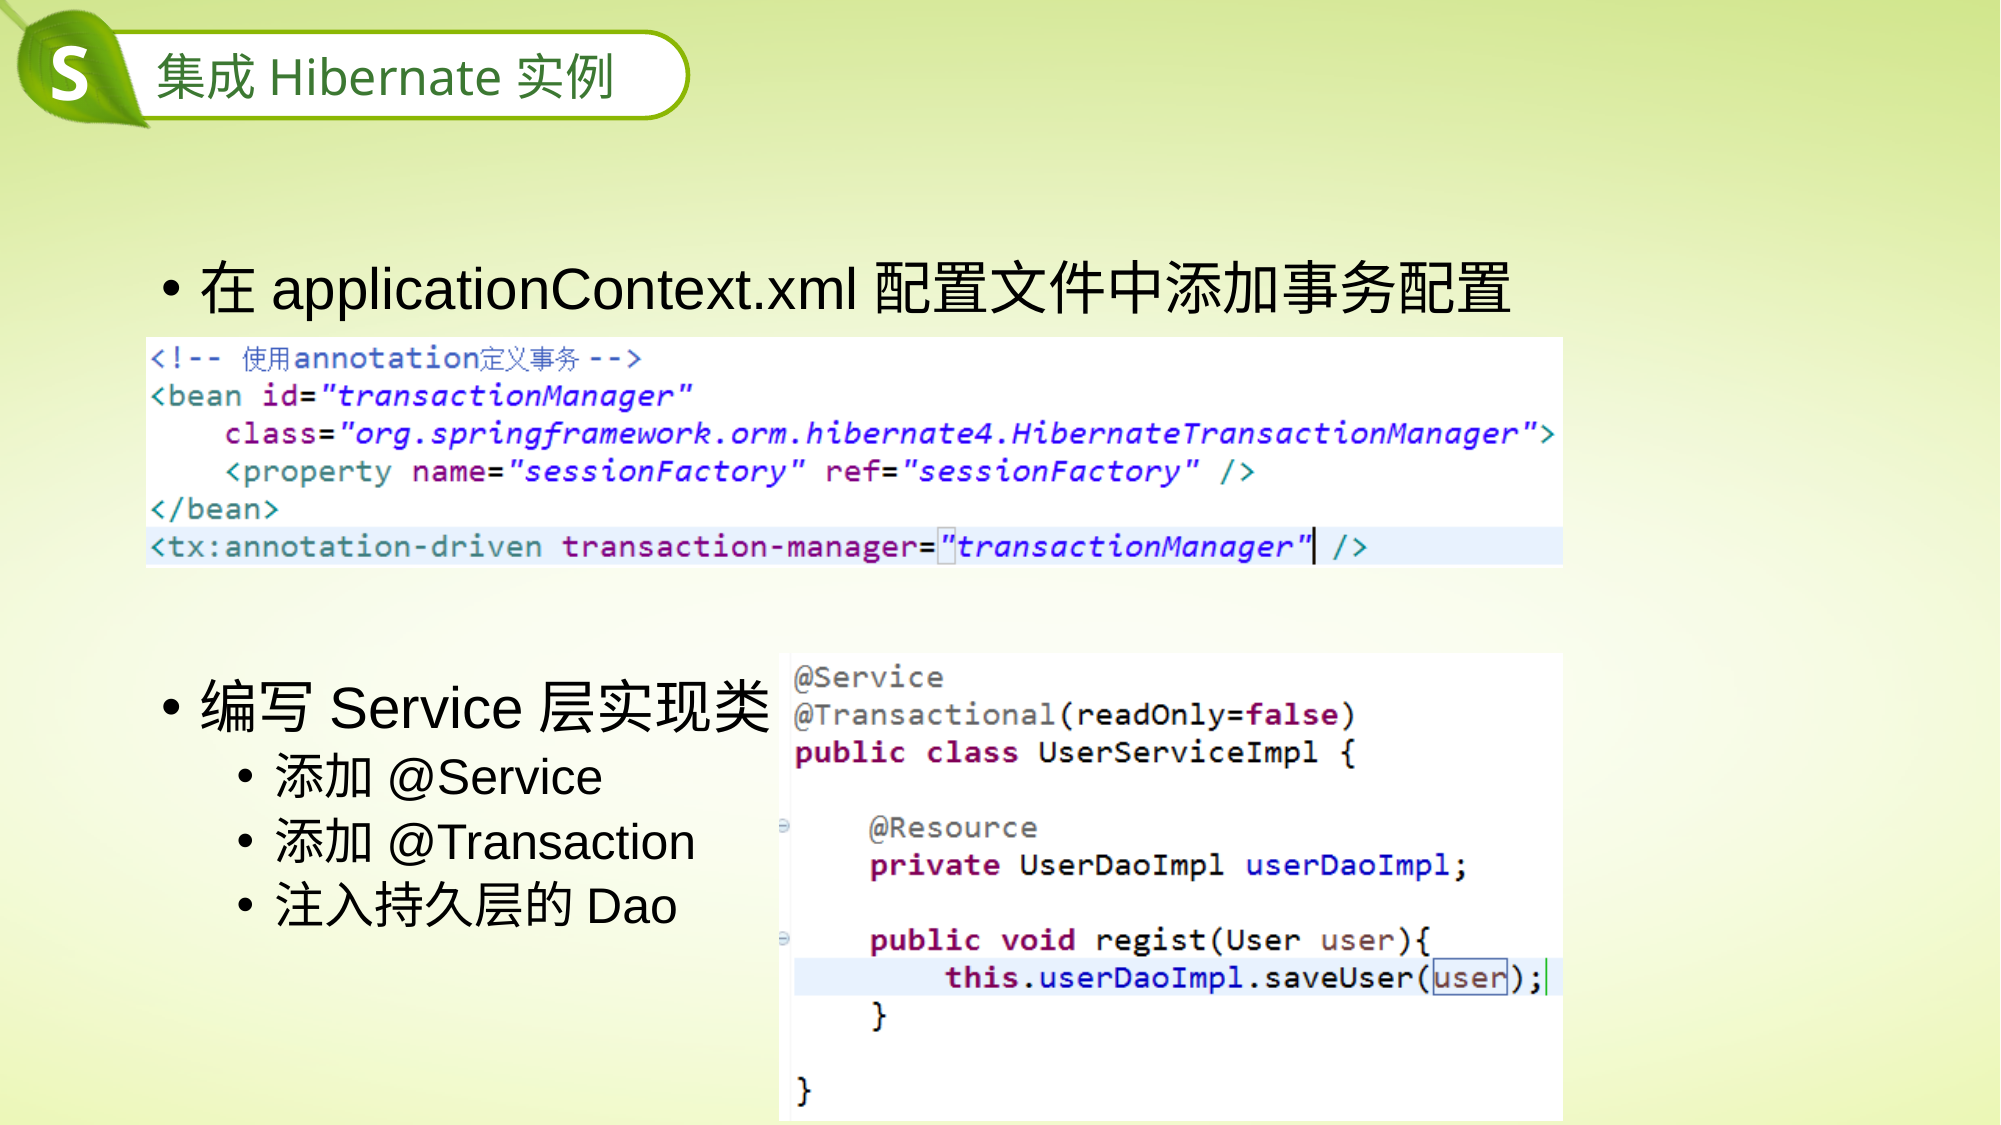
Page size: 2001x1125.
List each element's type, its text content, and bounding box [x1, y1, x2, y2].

list 在applicationContext.xml配置文件中添加事务配置 编写Service层实现类 添加@Service 添加@Transaction 注入持久层的Dao [146, 251, 1872, 966]
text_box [0, 9, 689, 125]
picture [0, 0, 2001, 1125]
